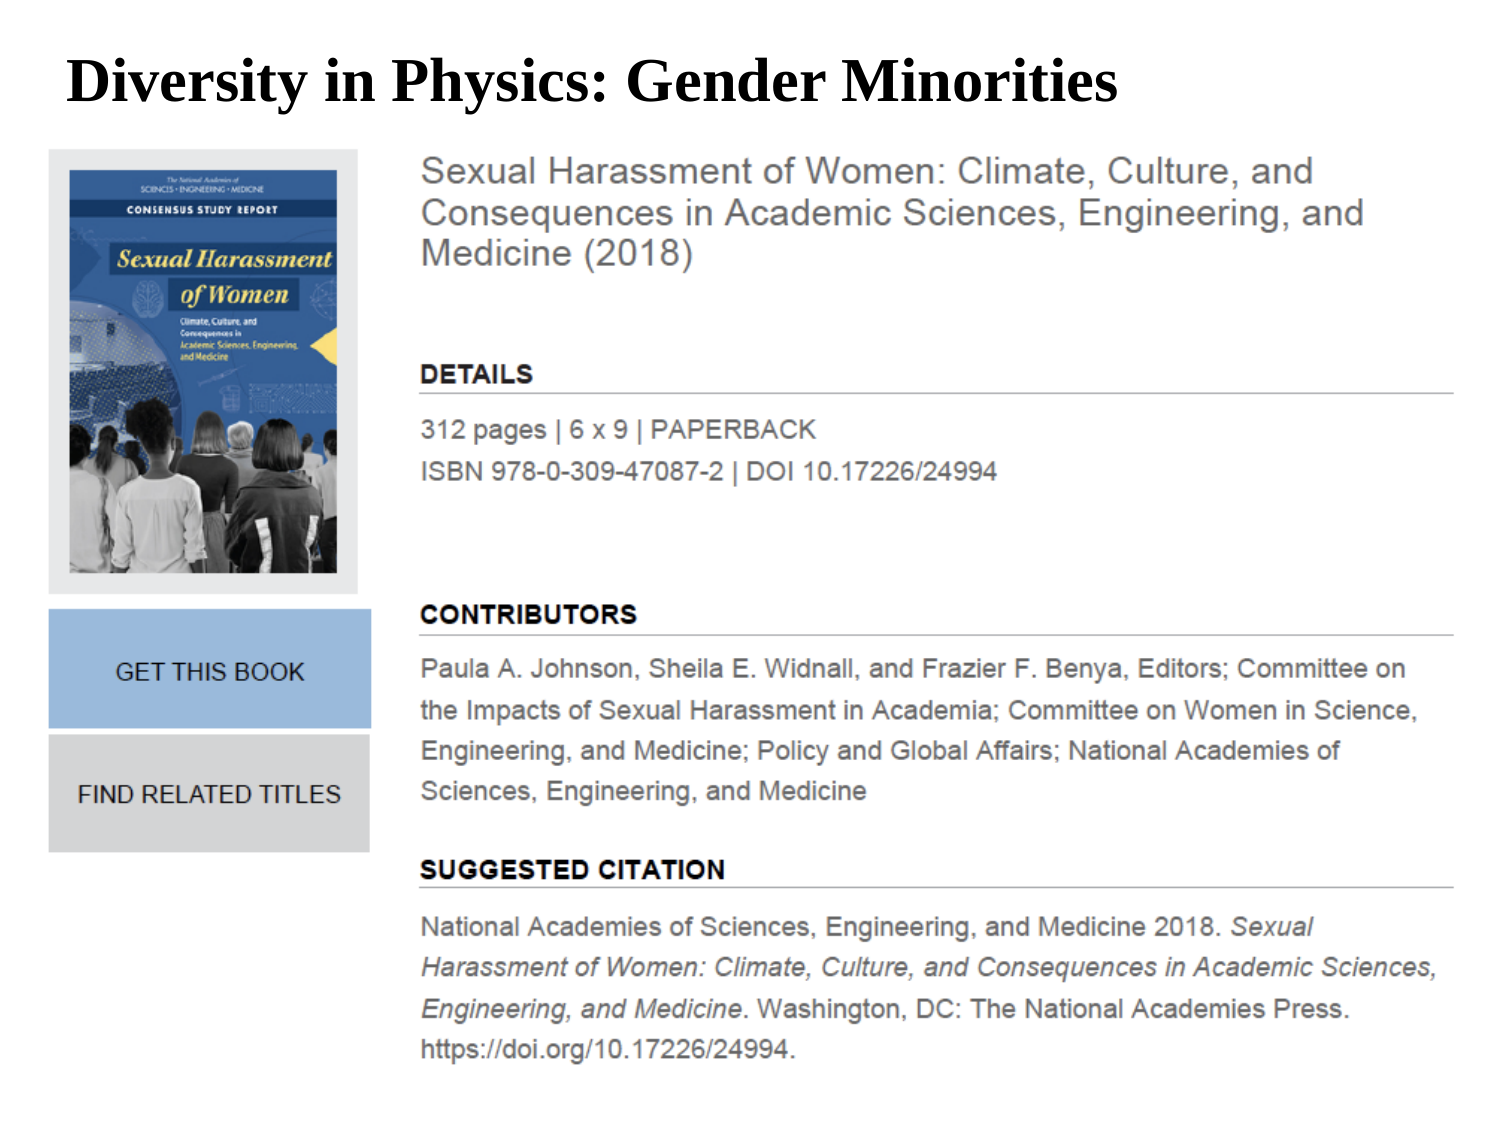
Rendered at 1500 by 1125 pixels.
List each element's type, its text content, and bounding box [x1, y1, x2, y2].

text_box Diversity in Physics: Gender Minorities [51, 31, 1135, 122]
picture [37, 132, 1464, 1075]
